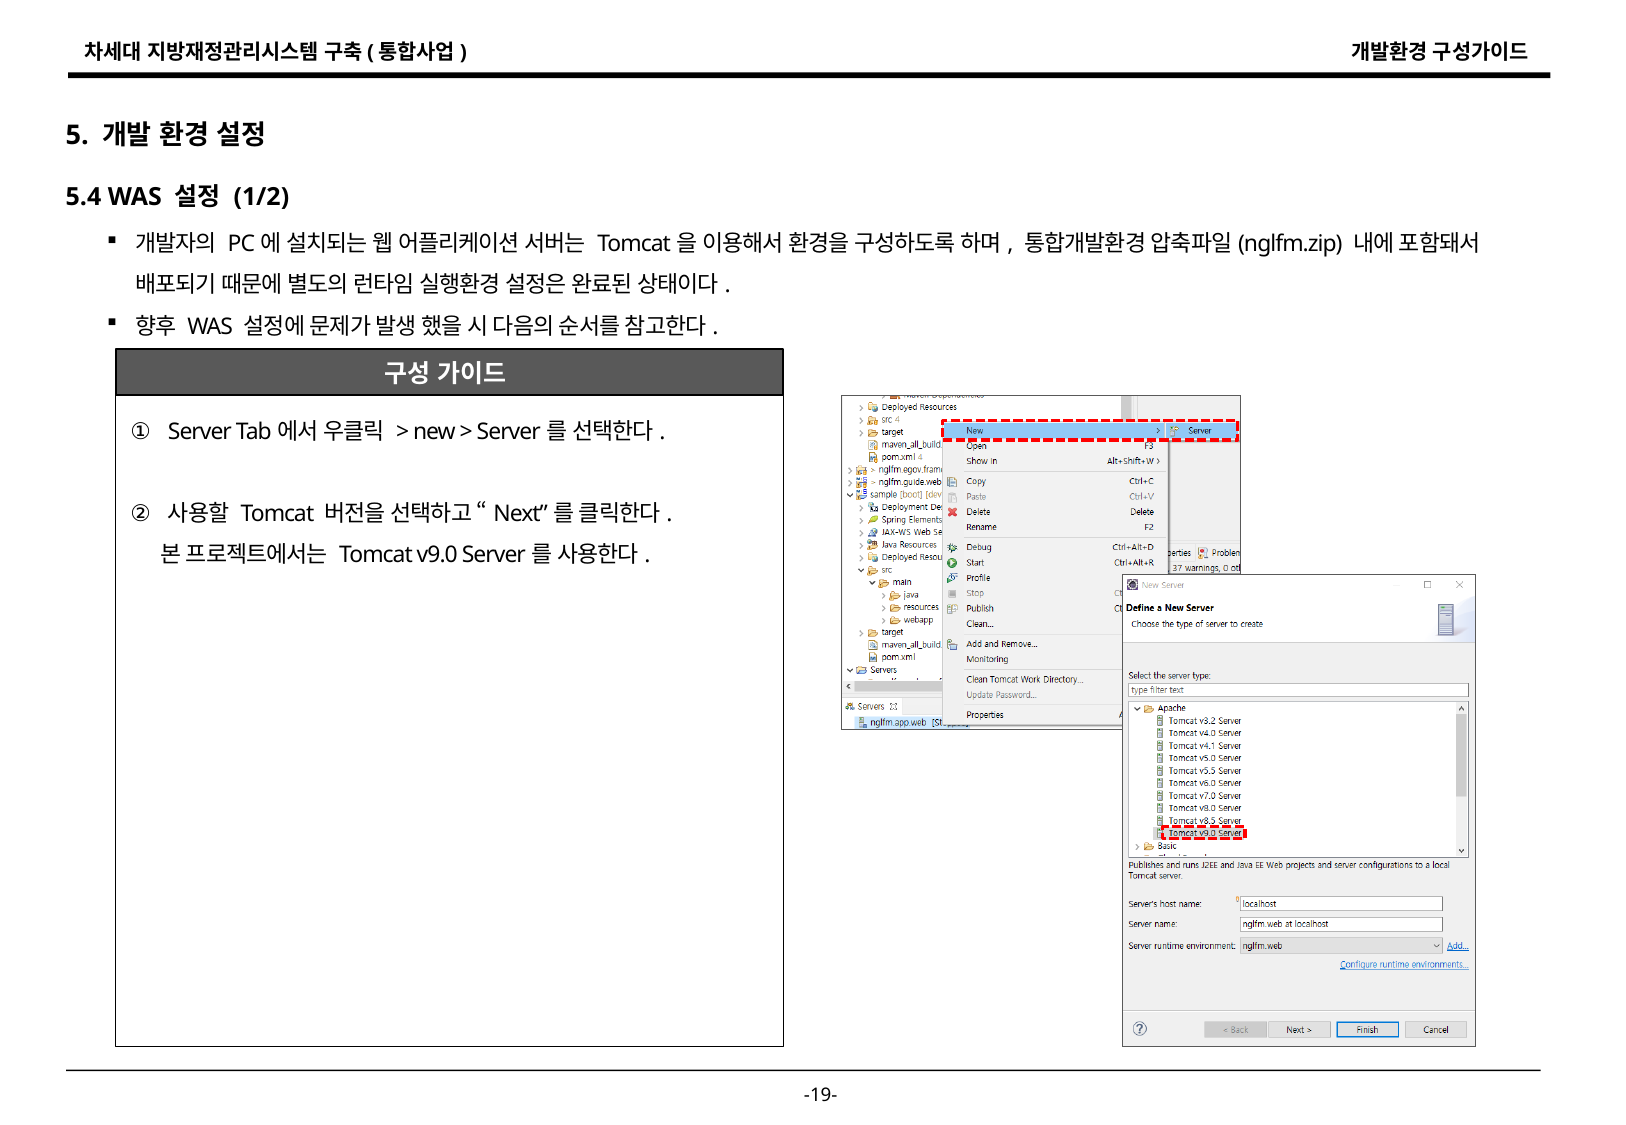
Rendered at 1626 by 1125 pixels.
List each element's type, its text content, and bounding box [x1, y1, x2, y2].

text_box 구성 가이드 [115, 348, 784, 396]
text_box 5. 개발 환경 설정 5.4 WAS 설정 (1/2) [50, 78, 1544, 226]
text_box Server Tab에서 우클릭 > new > Server를 선택한다. 사용할 Tomcat 버전을 선택하고 “Next”를 클릭한다. 본 프로젝트에서는 Tomcat v9.0 Server를 사용한다. [115, 396, 784, 1047]
picture [841, 395, 1476, 1048]
text_box 개발자의 PC에 설치되는 웹 어플리케이션 서버는 Tomcat을 이용해서 환경을 구성하도록 하며, 통합개발환경 압축파일(nglfm.zip) 내에 포함돼서 배포되기 때문에 별도의 런타임 실행환경 설정은 완료된 상태이다. 향후 WAS 설정에 문제가 발생 했을 시 다음의 순서를 참고한다. [92, 207, 1539, 346]
